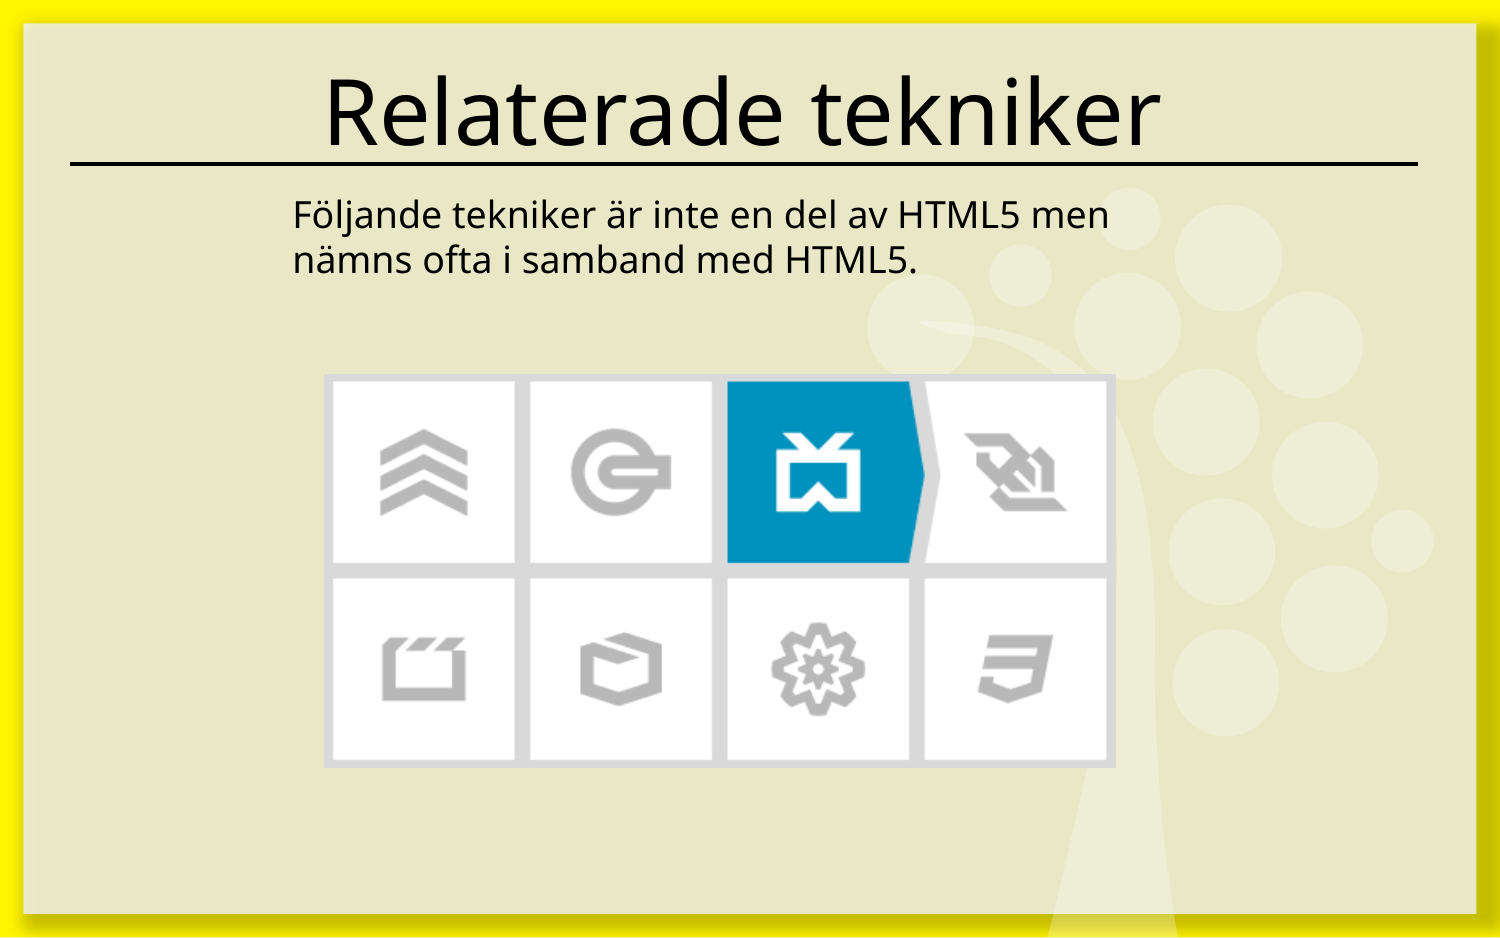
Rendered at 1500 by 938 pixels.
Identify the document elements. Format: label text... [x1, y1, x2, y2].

text_box Följande tekniker är inte en del av HTML5 men nämns ofta i samband med HTML5. [277, 183, 1223, 289]
picture [324, 373, 1116, 769]
title Relaterade tekniker [105, 46, 1381, 174]
